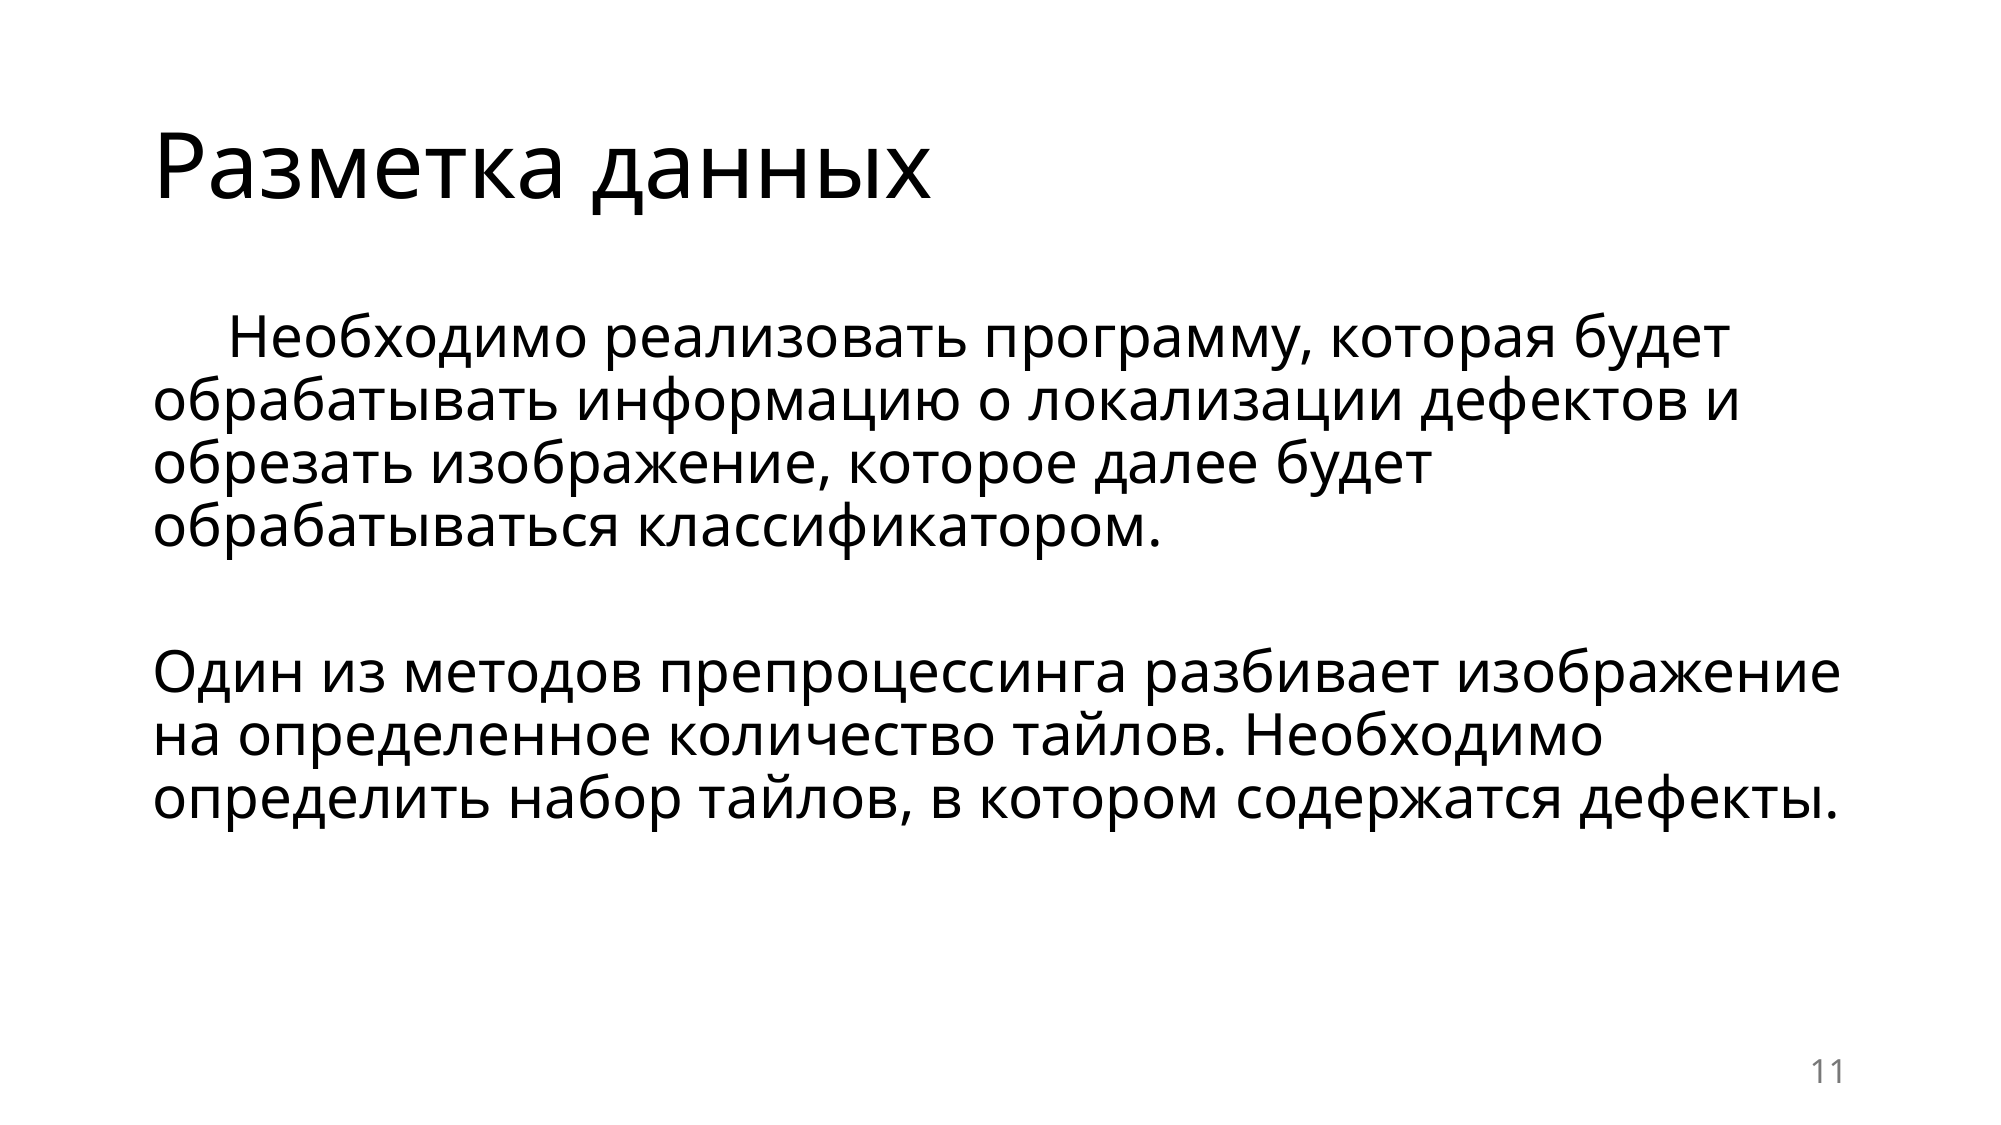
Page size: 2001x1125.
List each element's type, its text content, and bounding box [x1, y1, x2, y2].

title Разметка данных [137, 59, 1863, 278]
slide_number 11 [1412, 1042, 1863, 1103]
list Необходимо реализовать программу, которая будет обрабатывать информацию о локализации дефектов и обрезать изображение, которое далее будет обрабатываться классификатором. Один из методов препроцессинга разбивает изображение на определенное количество тайлов. Необходимо определить набор тайлов, в котором содержатся дефекты. [137, 299, 1863, 1014]
